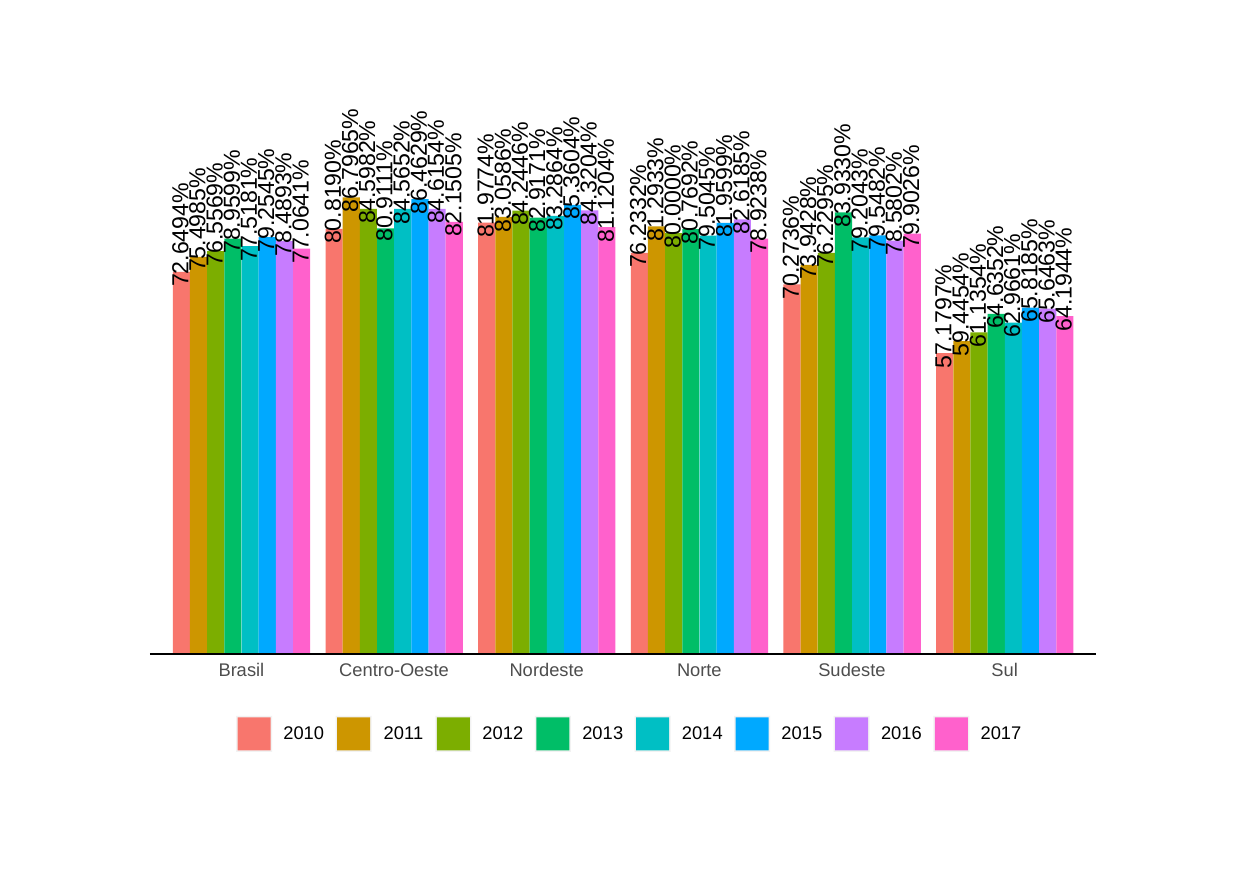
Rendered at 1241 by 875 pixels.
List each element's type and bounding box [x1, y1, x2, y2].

text_box [132, 99, 1108, 775]
